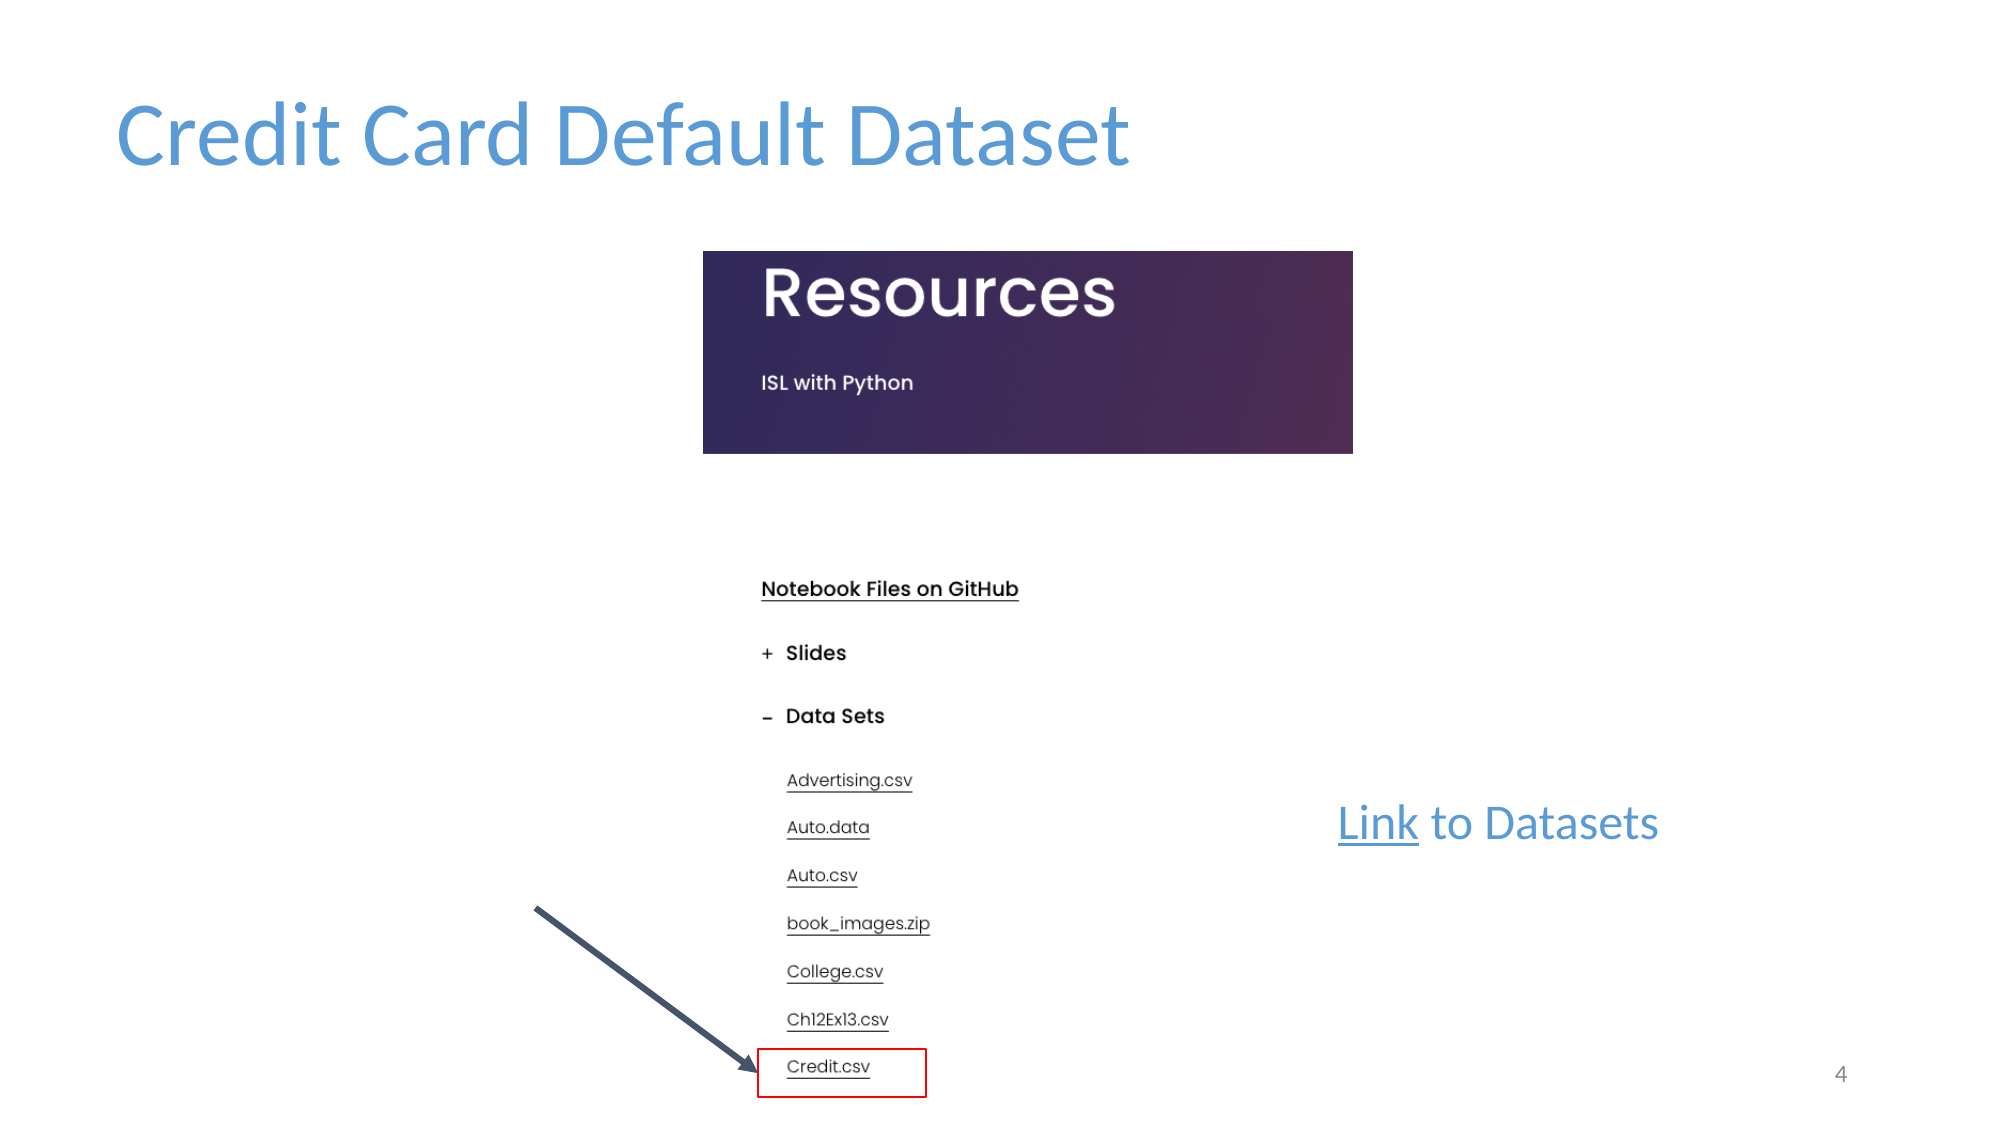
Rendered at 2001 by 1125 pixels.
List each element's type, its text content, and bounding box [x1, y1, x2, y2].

slide_number ‹#› [1412, 1042, 1863, 1103]
picture [703, 251, 1353, 1097]
text_box Link to Datasets [1358, 774, 2000, 865]
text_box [535, 907, 759, 1074]
text_box Credit Card Default Dataset [101, 47, 1791, 224]
